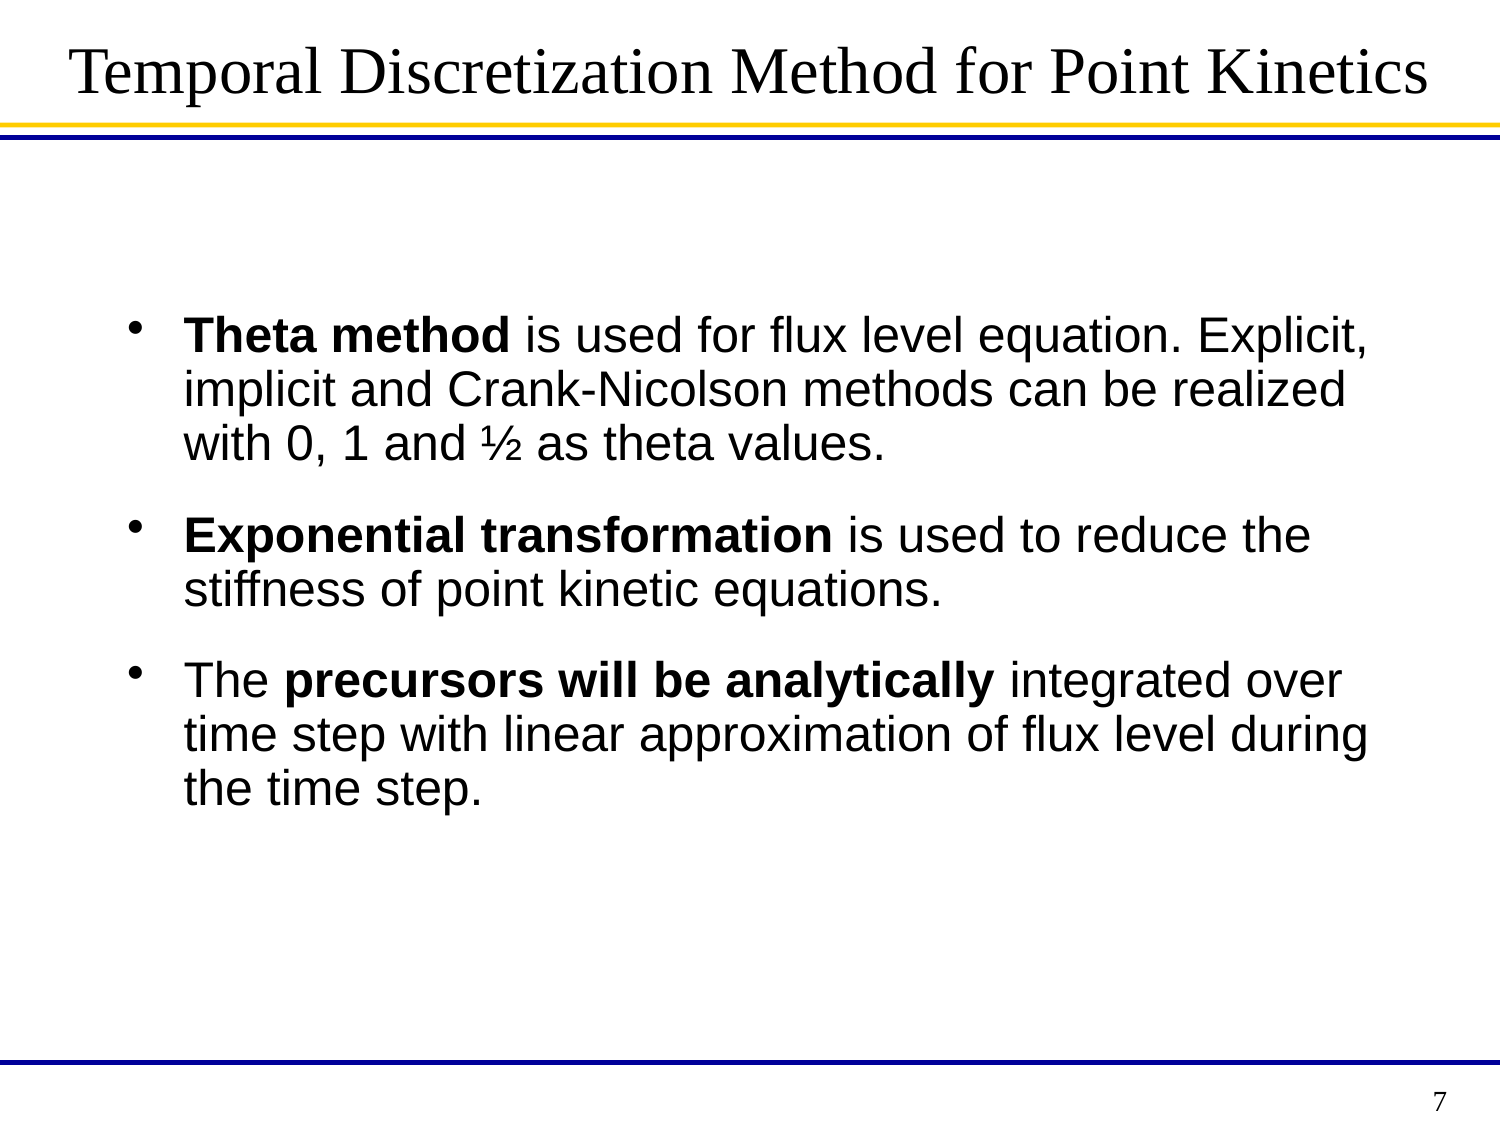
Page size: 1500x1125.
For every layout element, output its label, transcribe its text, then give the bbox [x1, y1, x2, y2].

title Temporal Discretization Method for Point Kinetics [37, 24, 1463, 108]
text_box Theta method is used for flux level equation. Explicit, implicit and Crank-Nicolson methods can be realized with 0, 1 and ½ as theta values. Exponential transformation is used to reduce the stiffness of point kinetic equations. The precursors will be analytically integrated over time step with linear approximation of flux level during the time step. [112, 204, 1400, 1080]
slide_number 7 [1162, 1074, 1463, 1101]
